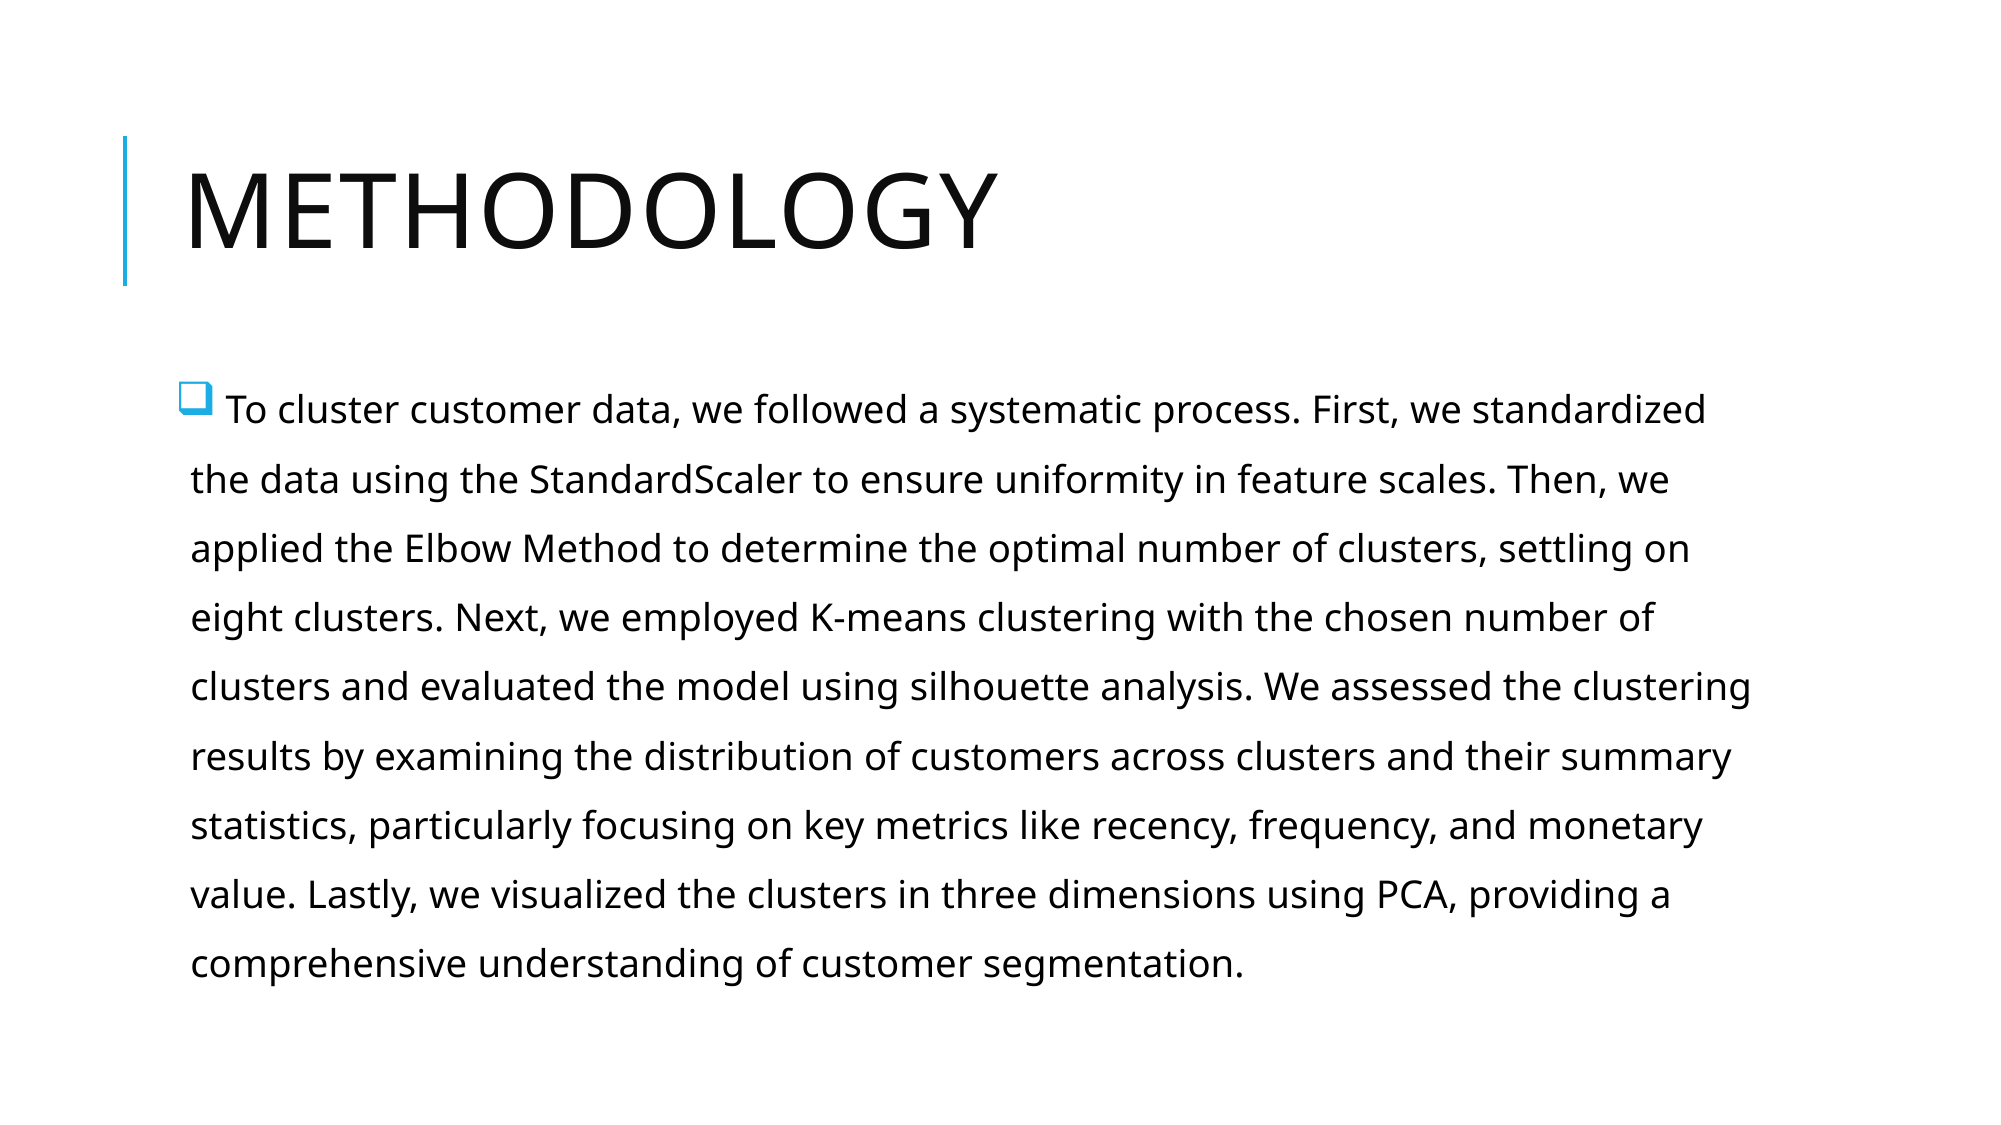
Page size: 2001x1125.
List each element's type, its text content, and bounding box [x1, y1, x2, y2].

title METHODOLOGY [168, 96, 1763, 341]
list To cluster customer data, we followed a systematic process. First, we standardized the data using the StandardScaler to ensure uniformity in feature scales. Then, we applied the Elbow Method to determine the optimal number of clusters, settling on eight clusters. Next, we employed K-means clustering with the chosen number of clusters and evaluated the model using silhouette analysis. We assessed the clustering results by examining the distribution of customers across clusters and their summary statistics, particularly focusing on key metrics like recency, frequency, and monetary value. Lastly, we visualized the clusters in three dimensions using PCA, providing a comprehensive understanding of customer segmentation. [168, 341, 1763, 1002]
